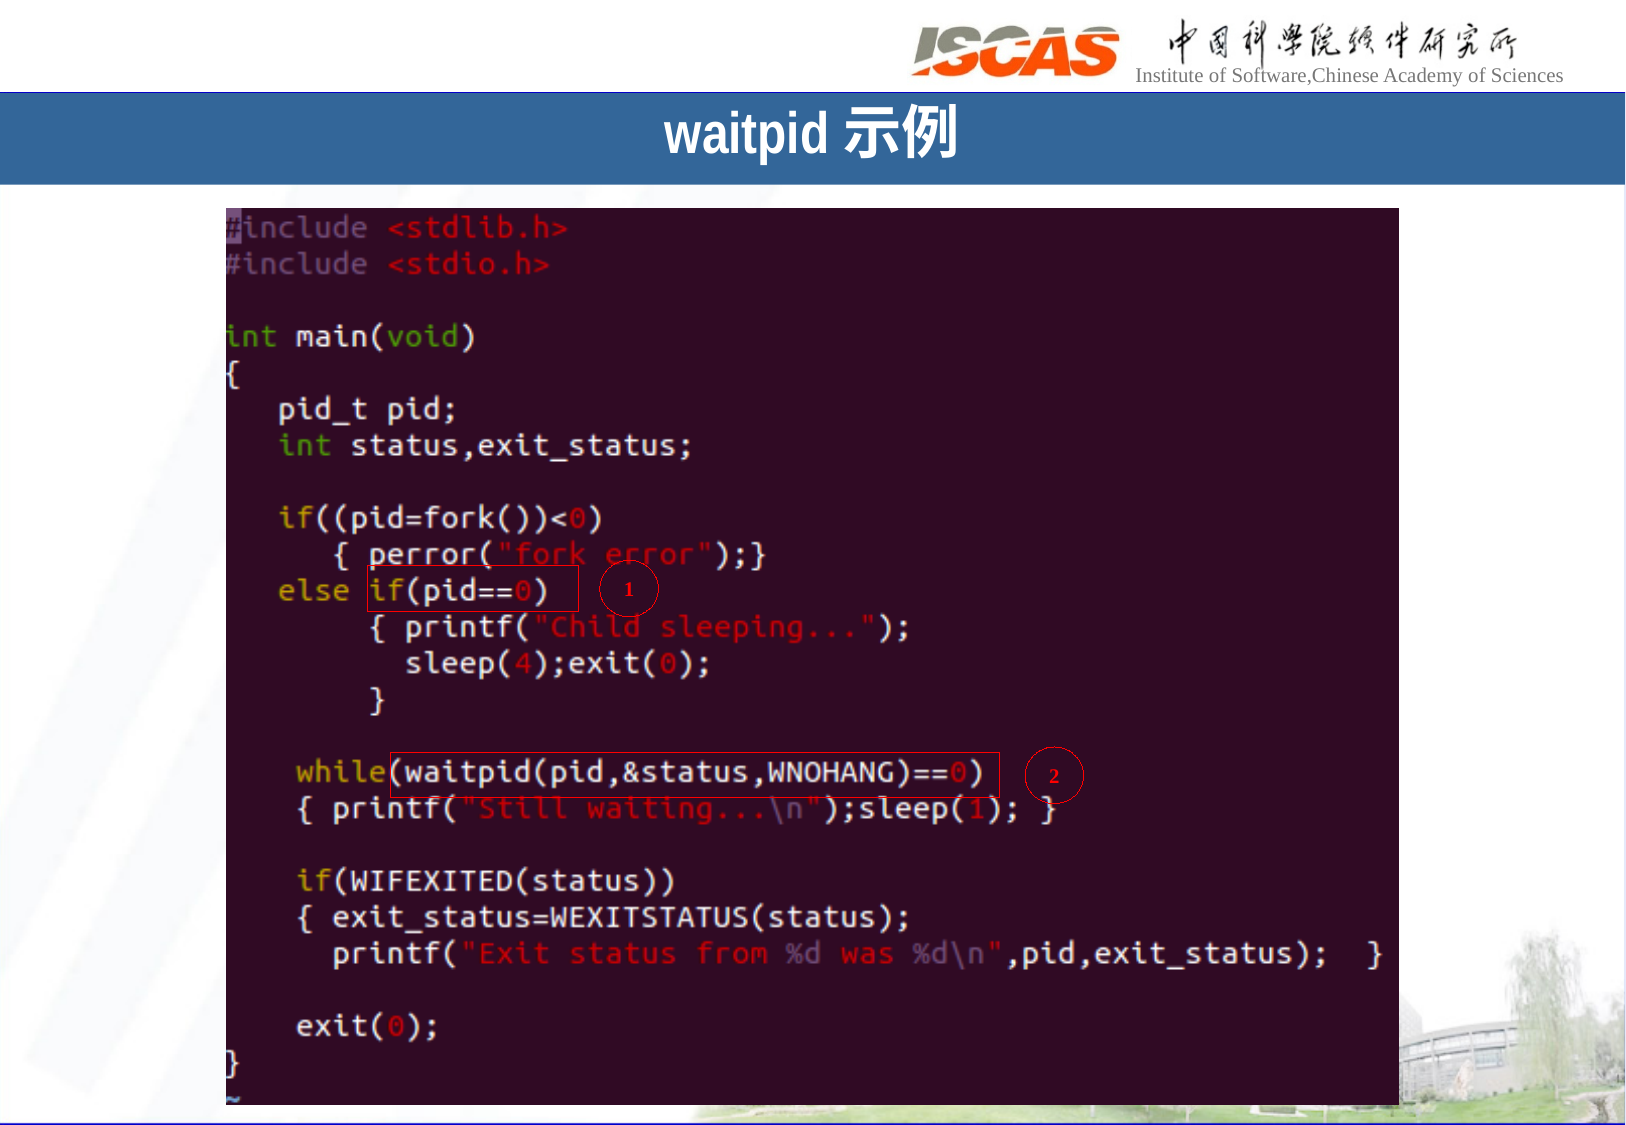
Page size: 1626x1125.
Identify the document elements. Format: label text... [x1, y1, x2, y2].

picture [907, 18, 1132, 87]
picture [0, 92, 1626, 1125]
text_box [226, 207, 1399, 1105]
title waitpid示例 [0, 93, 1625, 185]
picture [1166, 15, 1519, 71]
